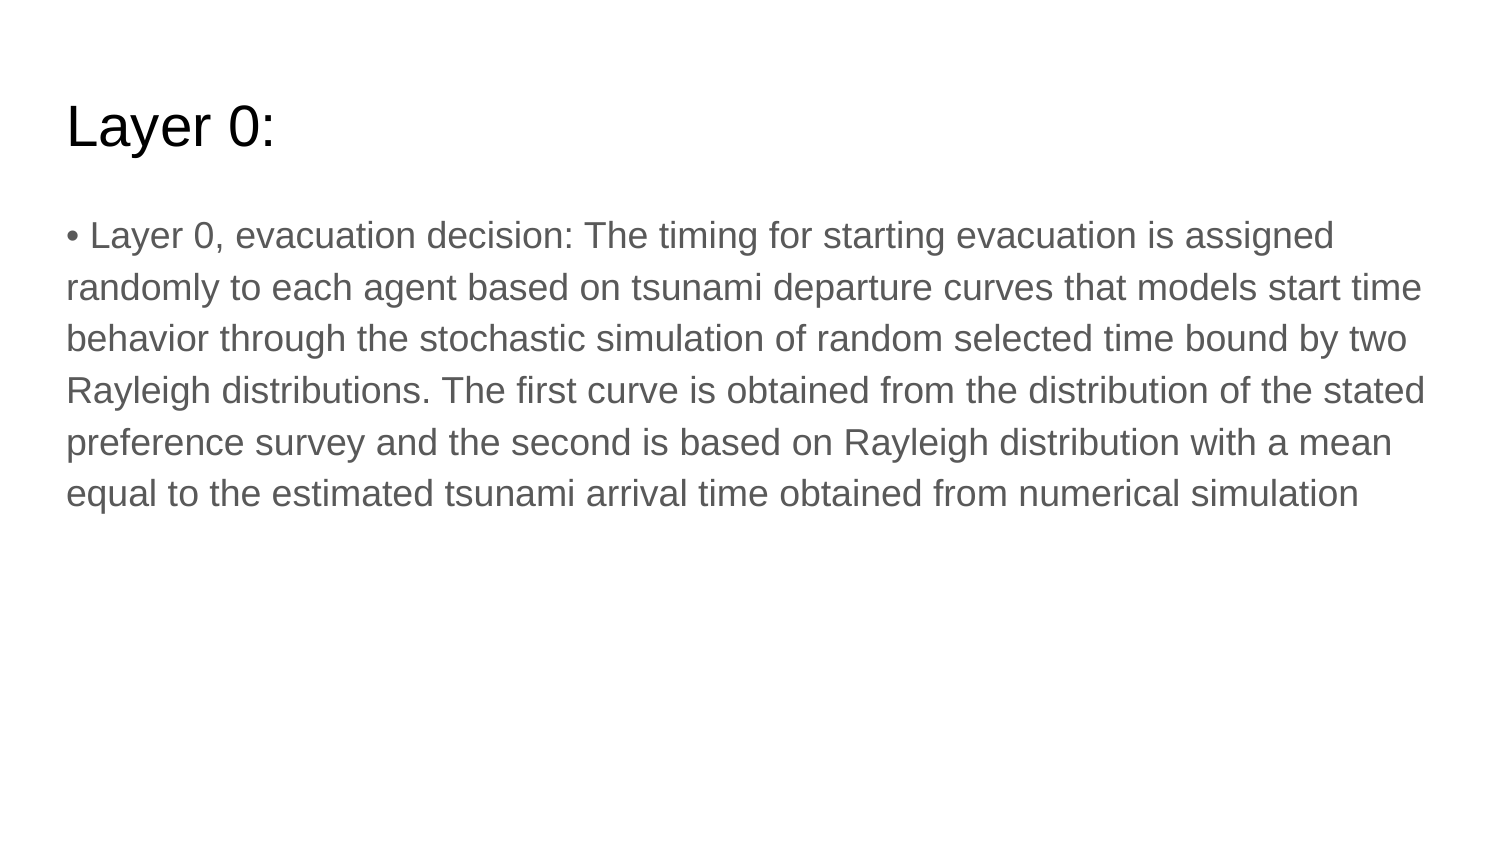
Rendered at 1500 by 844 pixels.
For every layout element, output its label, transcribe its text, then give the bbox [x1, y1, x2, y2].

title Layer 0: [51, 72, 1449, 167]
list • Layer 0, evacuation decision: The timing for starting evacuation is assigned randomly to each agent based on tsunami departure curves that models start time behavior through the stochastic simulation of random selected time bound by two Rayleigh distributions. The first curve is obtained from the distribution of the stated preference survey and the second is based on Rayleigh distribution with a mean equal to the estimated tsunami arrival time obtained from numerical simulation [51, 189, 1449, 750]
